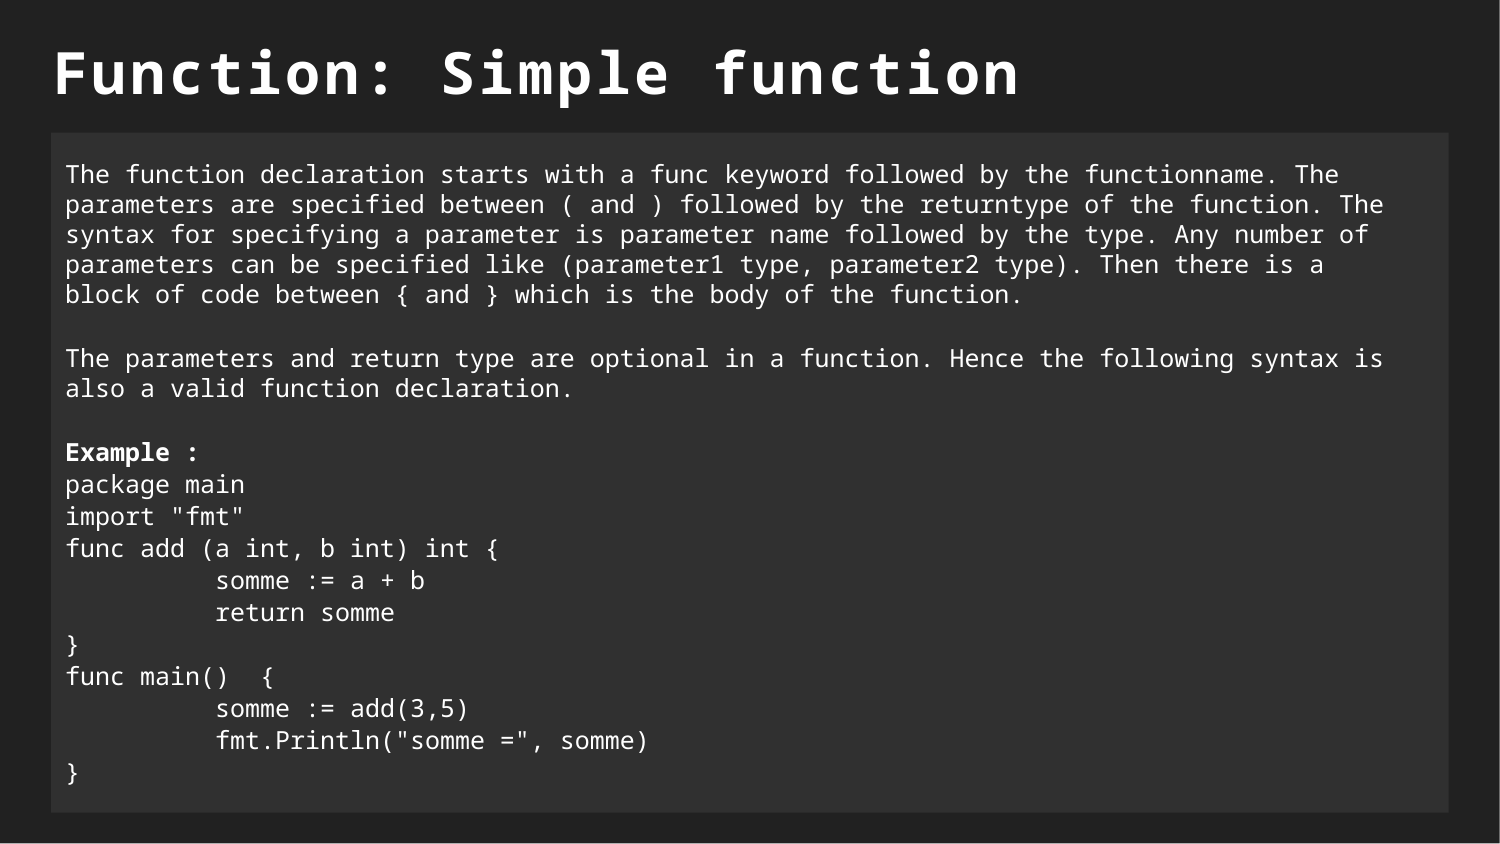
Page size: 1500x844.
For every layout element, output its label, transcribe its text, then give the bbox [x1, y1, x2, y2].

text_box The function declaration starts with a func keyword followed by the functionname. The parameters are specified between ( and ) followed by the returntype of the function. The syntax for specifying a parameter is parameter name followed by the type. Any number of parameters can be specified like (parameter1 type, parameter2 type). Then there is a block of code between { and } which is the body of the function. The parameters and return type are optional in a function. Hence the following syntax is also a valid function declaration. Example : package main import "fmt" func add (a int, b int) int { somme := a + b return somme } func main() { somme := add(3,5) fmt.Println("somme =", somme) } [63, 156, 1408, 813]
text_box Function: Simple function [51, 34, 1396, 132]
text_box [51, 132, 1449, 813]
